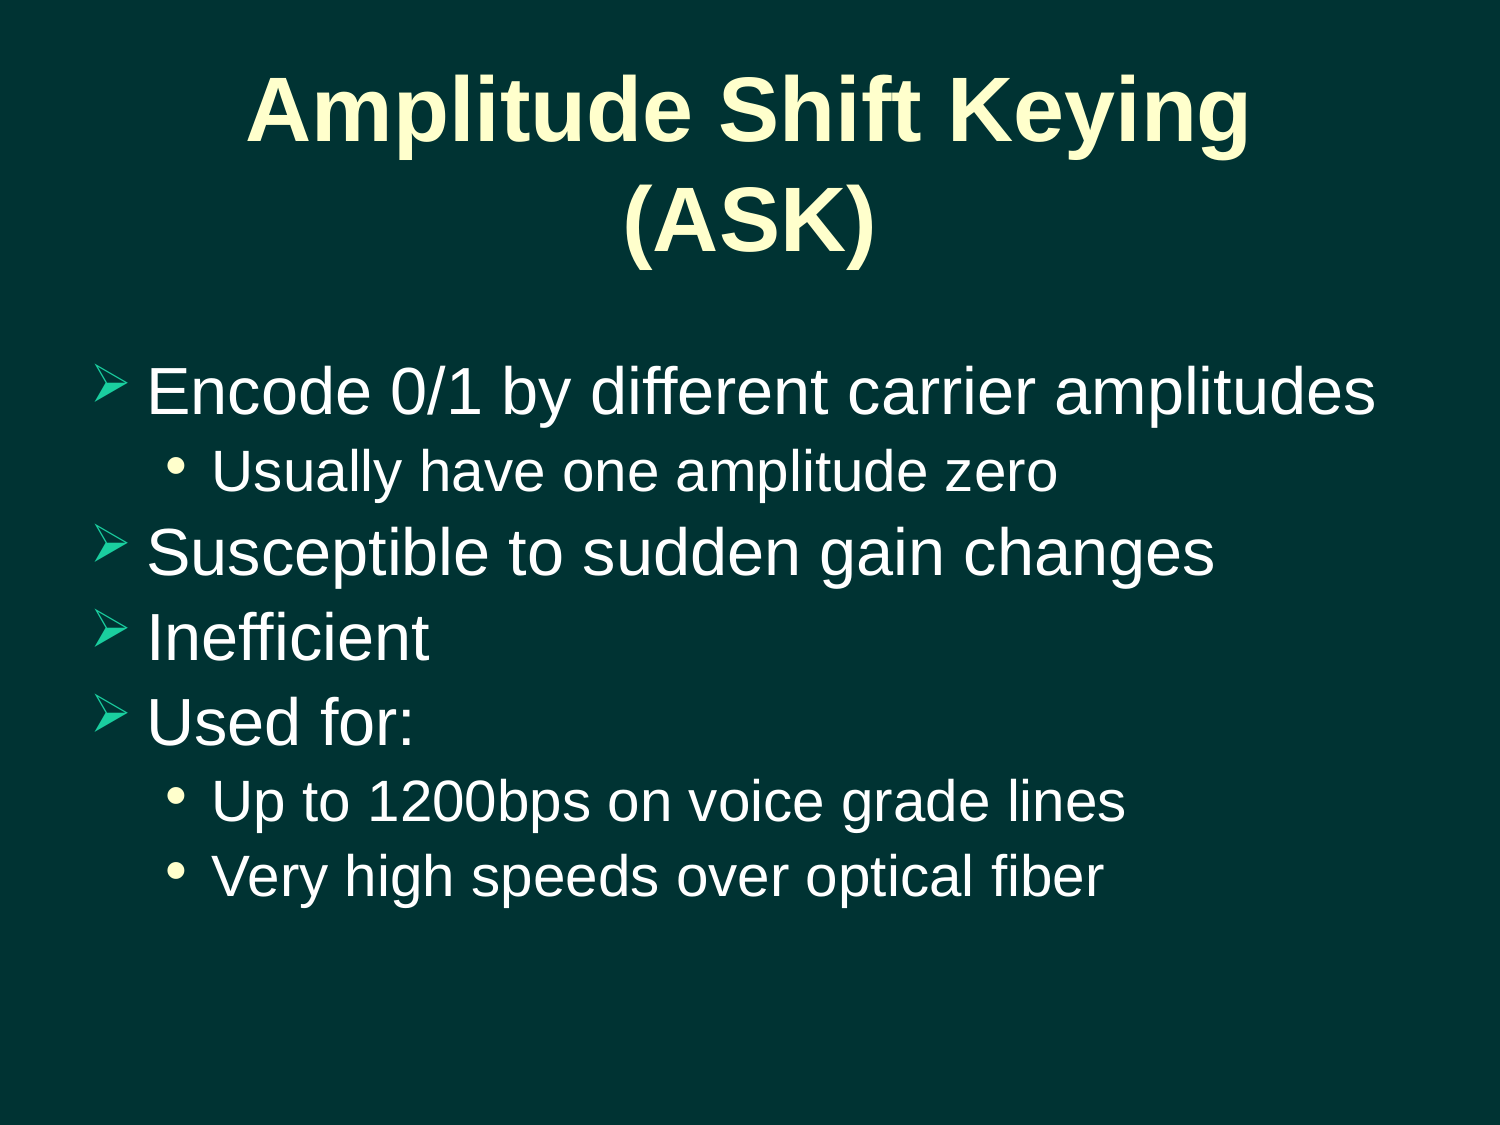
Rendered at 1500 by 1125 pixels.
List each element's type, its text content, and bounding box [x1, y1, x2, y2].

title Amplitude Shift Keying (ASK) [74, 45, 1426, 276]
list Encode 0/1 by different carrier amplitudes Usually have one amplitude zero Susceptible to sudden gain changes Inefficient Used for: Up to 1200bps on voice grade lines Very high speeds over optical fiber [74, 349, 1426, 1051]
